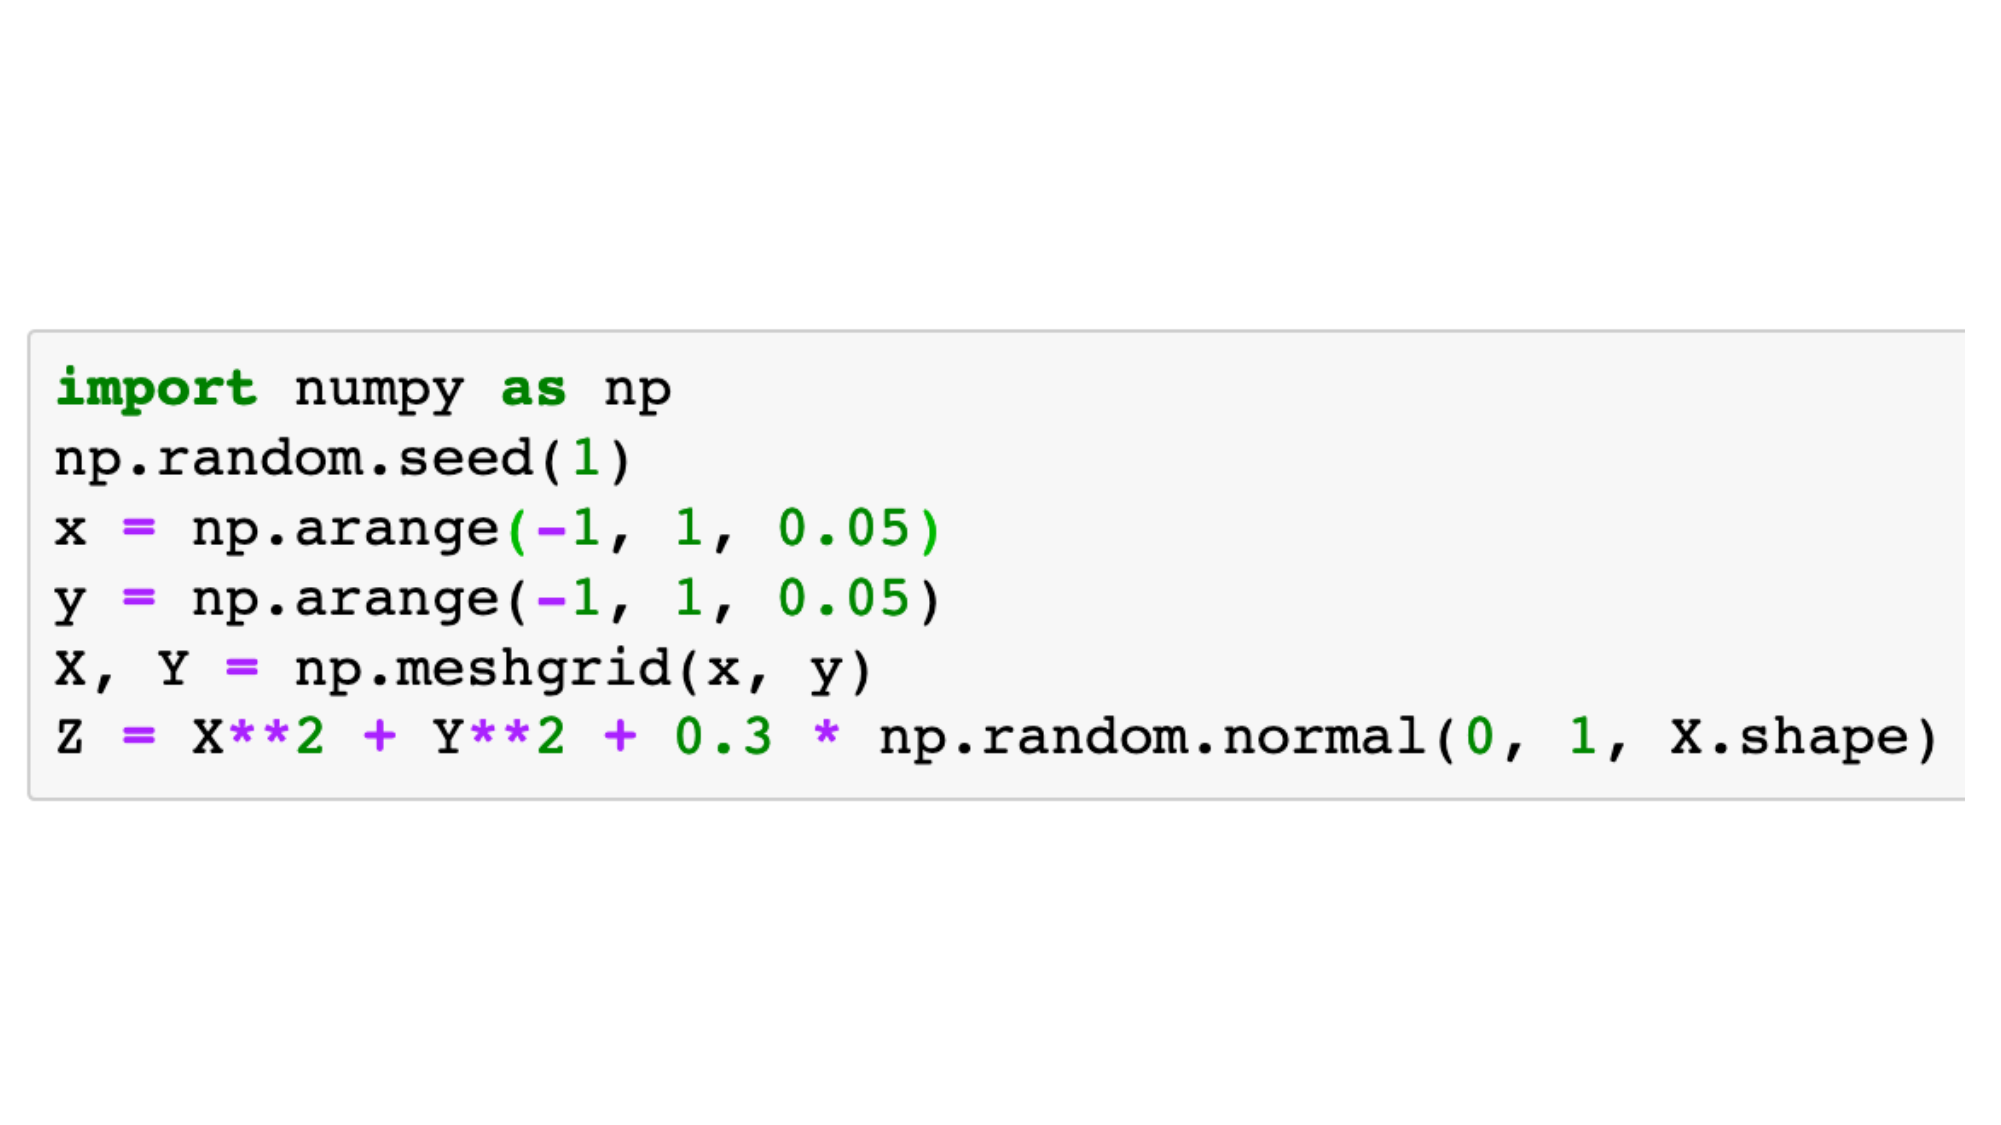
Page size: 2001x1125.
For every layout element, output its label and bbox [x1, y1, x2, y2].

picture [7, 304, 1965, 827]
